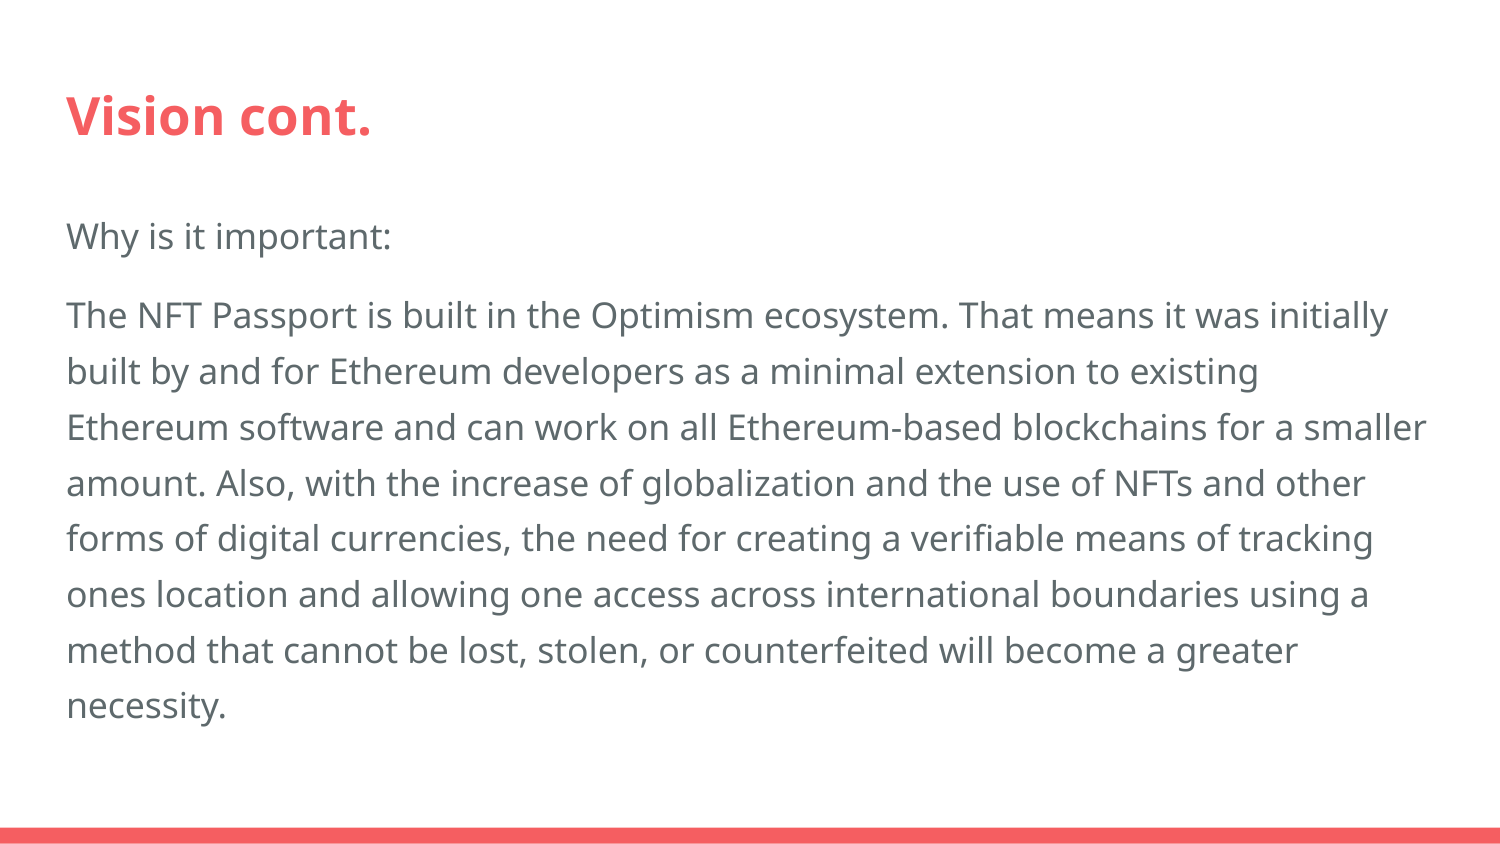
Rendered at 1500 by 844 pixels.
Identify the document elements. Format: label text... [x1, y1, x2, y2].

list Why is it important: The NFT Passport is built in the Optimism ecosystem. That means it was initially built by and for Ethereum developers as a minimal extension to existing Ethereum software and can work on all Ethereum-based blockchains for a smaller amount. Also, with the increase of globalization and the use of NFTs and other forms of digital currencies, the need for creating a verifiable means of tracking ones location and allowing one access across international boundaries using a method that cannot be lost, stolen, or counterfeited will become a greater necessity. [51, 189, 1449, 750]
title Vision cont. [51, 64, 1449, 167]
